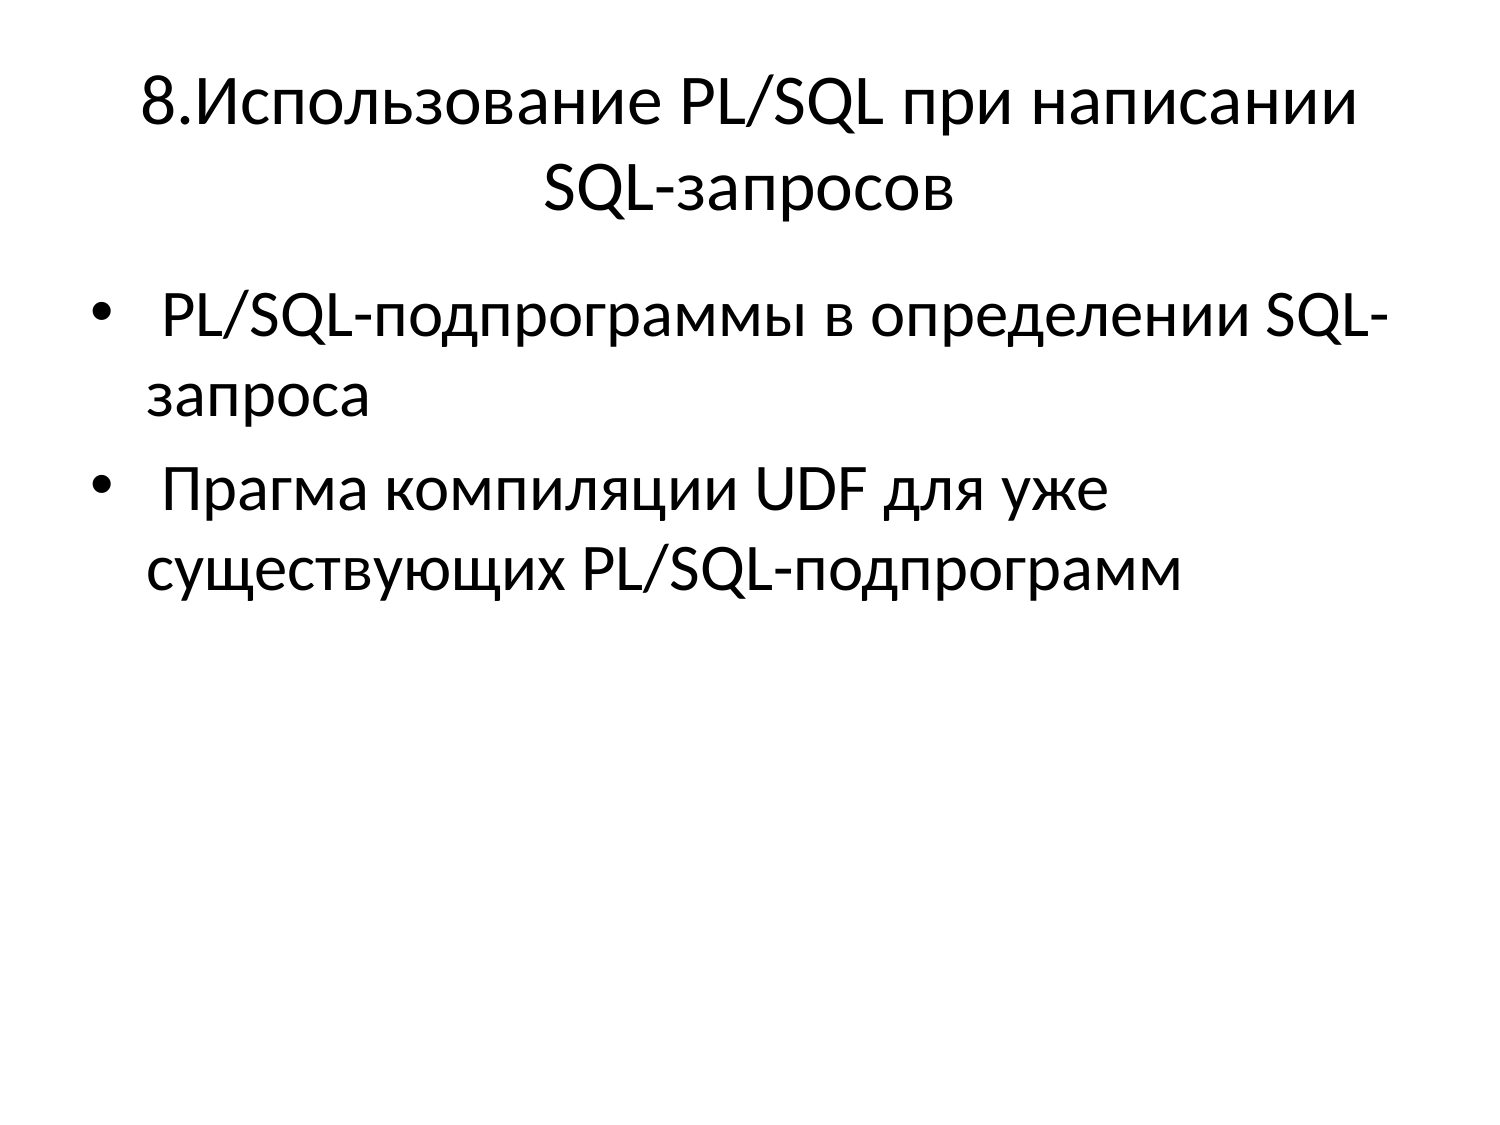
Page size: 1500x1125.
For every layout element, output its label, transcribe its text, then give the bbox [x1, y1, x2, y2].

title 8.Использование PL/SQL при написании SQL-запросов [75, 45, 1425, 233]
list PL/SQL-подпрограммы в определении SQL-запроса Прагма компиляции UDF для уже существующих PL/SQL-подпрограмм [75, 262, 1425, 1005]
